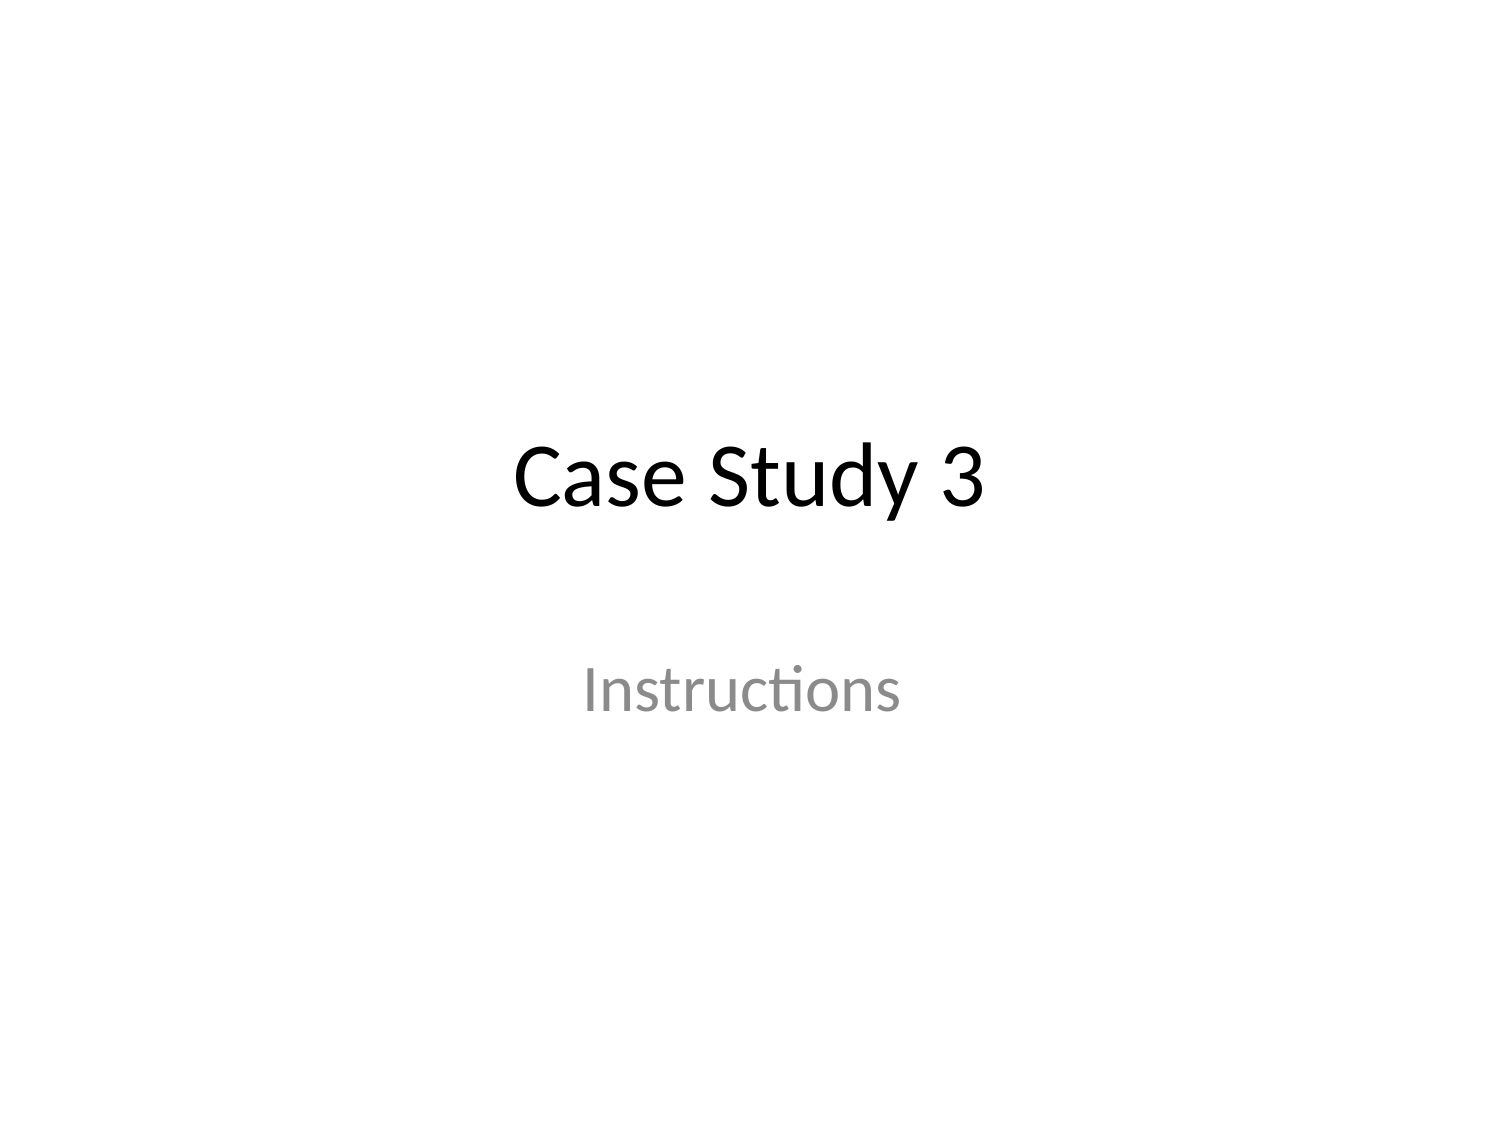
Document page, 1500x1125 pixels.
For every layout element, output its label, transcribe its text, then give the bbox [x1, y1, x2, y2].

title Case Study 3 [112, 349, 1388, 591]
subtitle Instructions [225, 637, 1275, 925]
